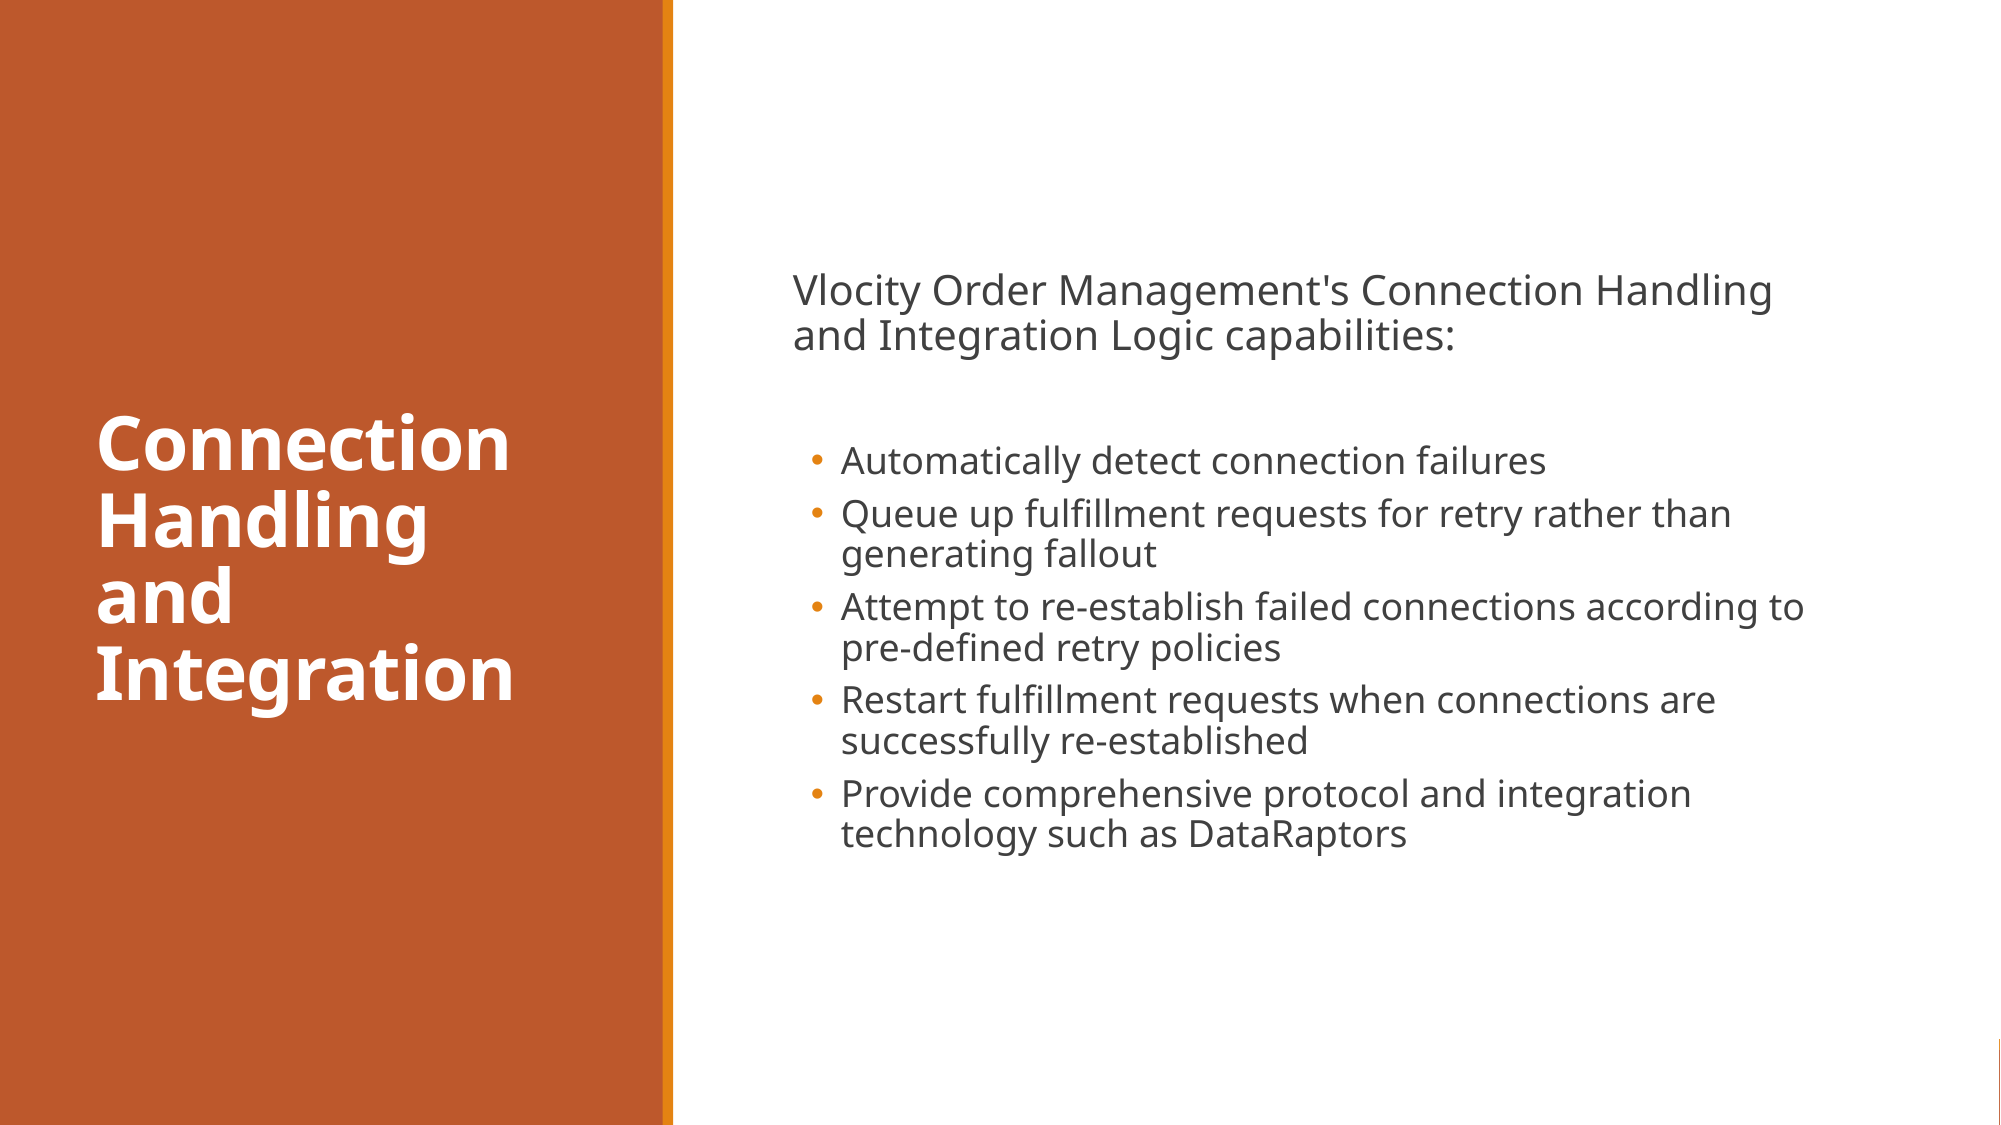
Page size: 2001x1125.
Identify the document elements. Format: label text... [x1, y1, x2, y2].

text_box [674, 0, 2000, 1125]
title Connection Handling and Integration [80, 99, 587, 1026]
text_box [0, 0, 661, 1125]
text_box [661, 0, 674, 1125]
list Vlocity Order Management's Connection Handling and Integration Logic capabilities: Automatically detect connection failures Queue up fulfillment requests for retry rather than generating fallout Attempt to re-establish failed connections according to pre-defined retry policies Restart fulfillment requests when connections are successfully re-established Provide comprehensive protocol and integration technology such as DataRaptors [777, 99, 1830, 1026]
